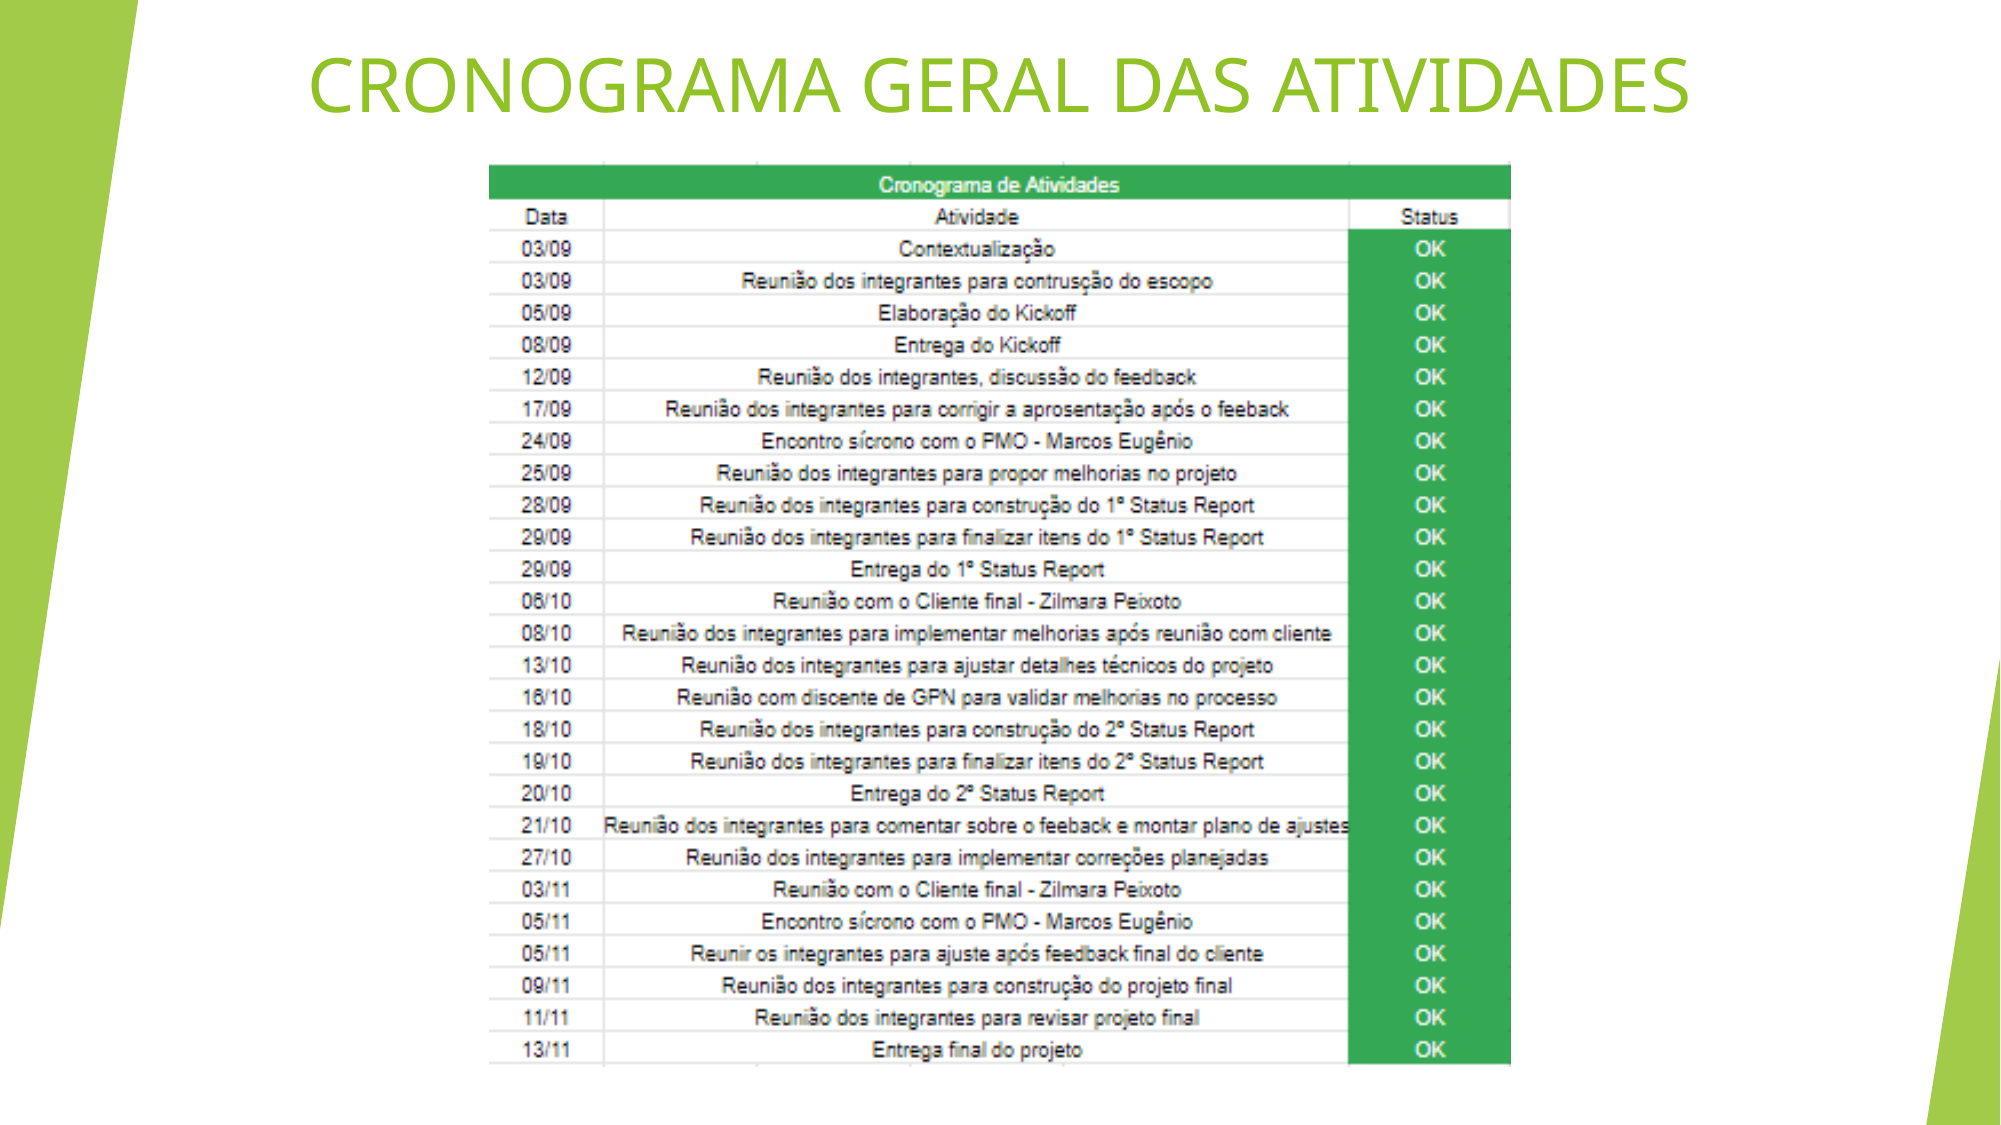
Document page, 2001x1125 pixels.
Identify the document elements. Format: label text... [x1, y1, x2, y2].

text_box [0, 0, 2000, 1125]
picture [489, 161, 1511, 1067]
text_box [1926, 658, 2000, 1125]
title CRONOGRAMA GERAL DAS ATIVIDADES [163, 29, 1837, 210]
text_box [0, 0, 139, 930]
